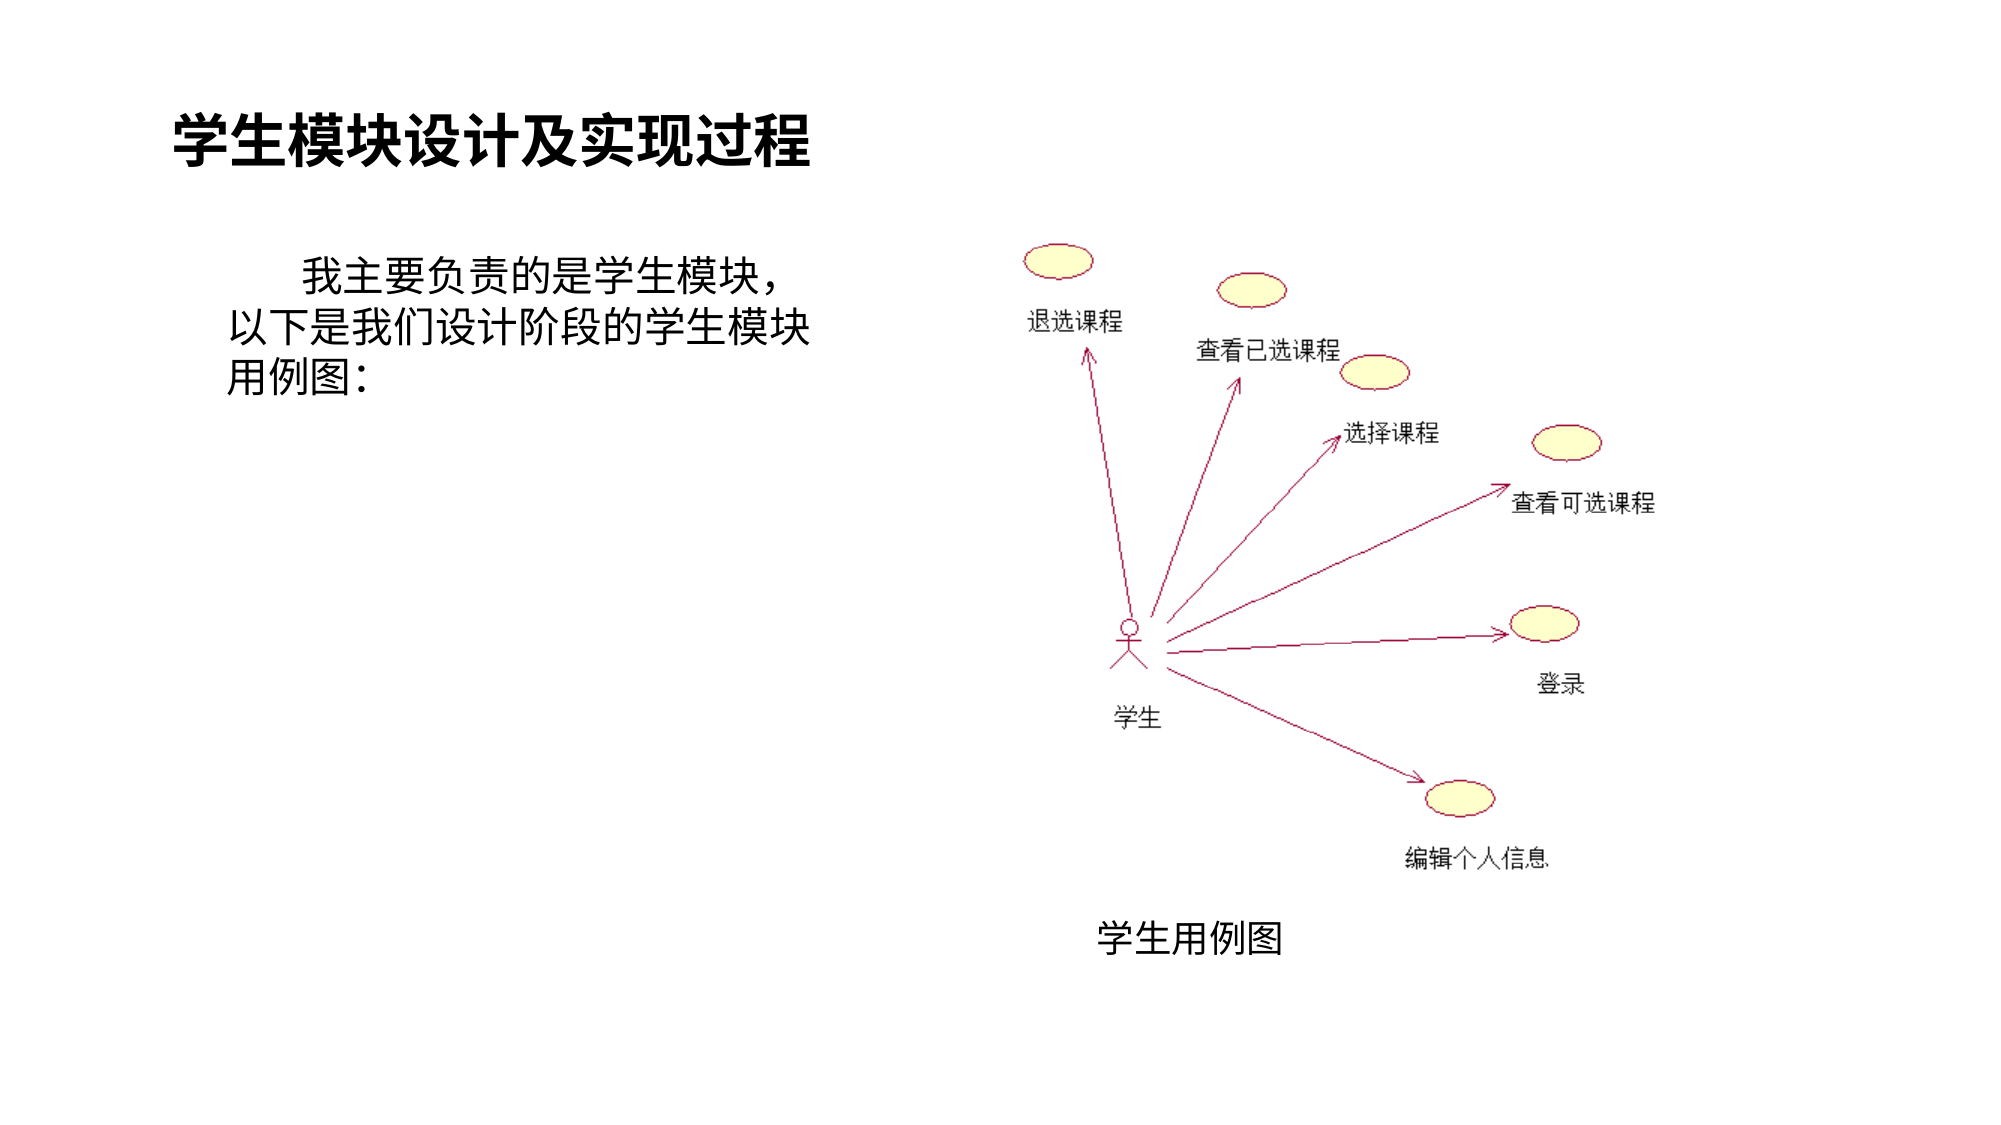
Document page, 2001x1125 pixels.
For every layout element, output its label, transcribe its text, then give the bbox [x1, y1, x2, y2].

picture [915, 159, 1781, 908]
text_box 学生模块设计及实现过程 [156, 96, 863, 182]
text_box 学生用例图 [1082, 908, 1311, 967]
text_box 我主要负责的是学生模块，以下是我们设计阶段的学生模块用例图： [211, 242, 837, 408]
